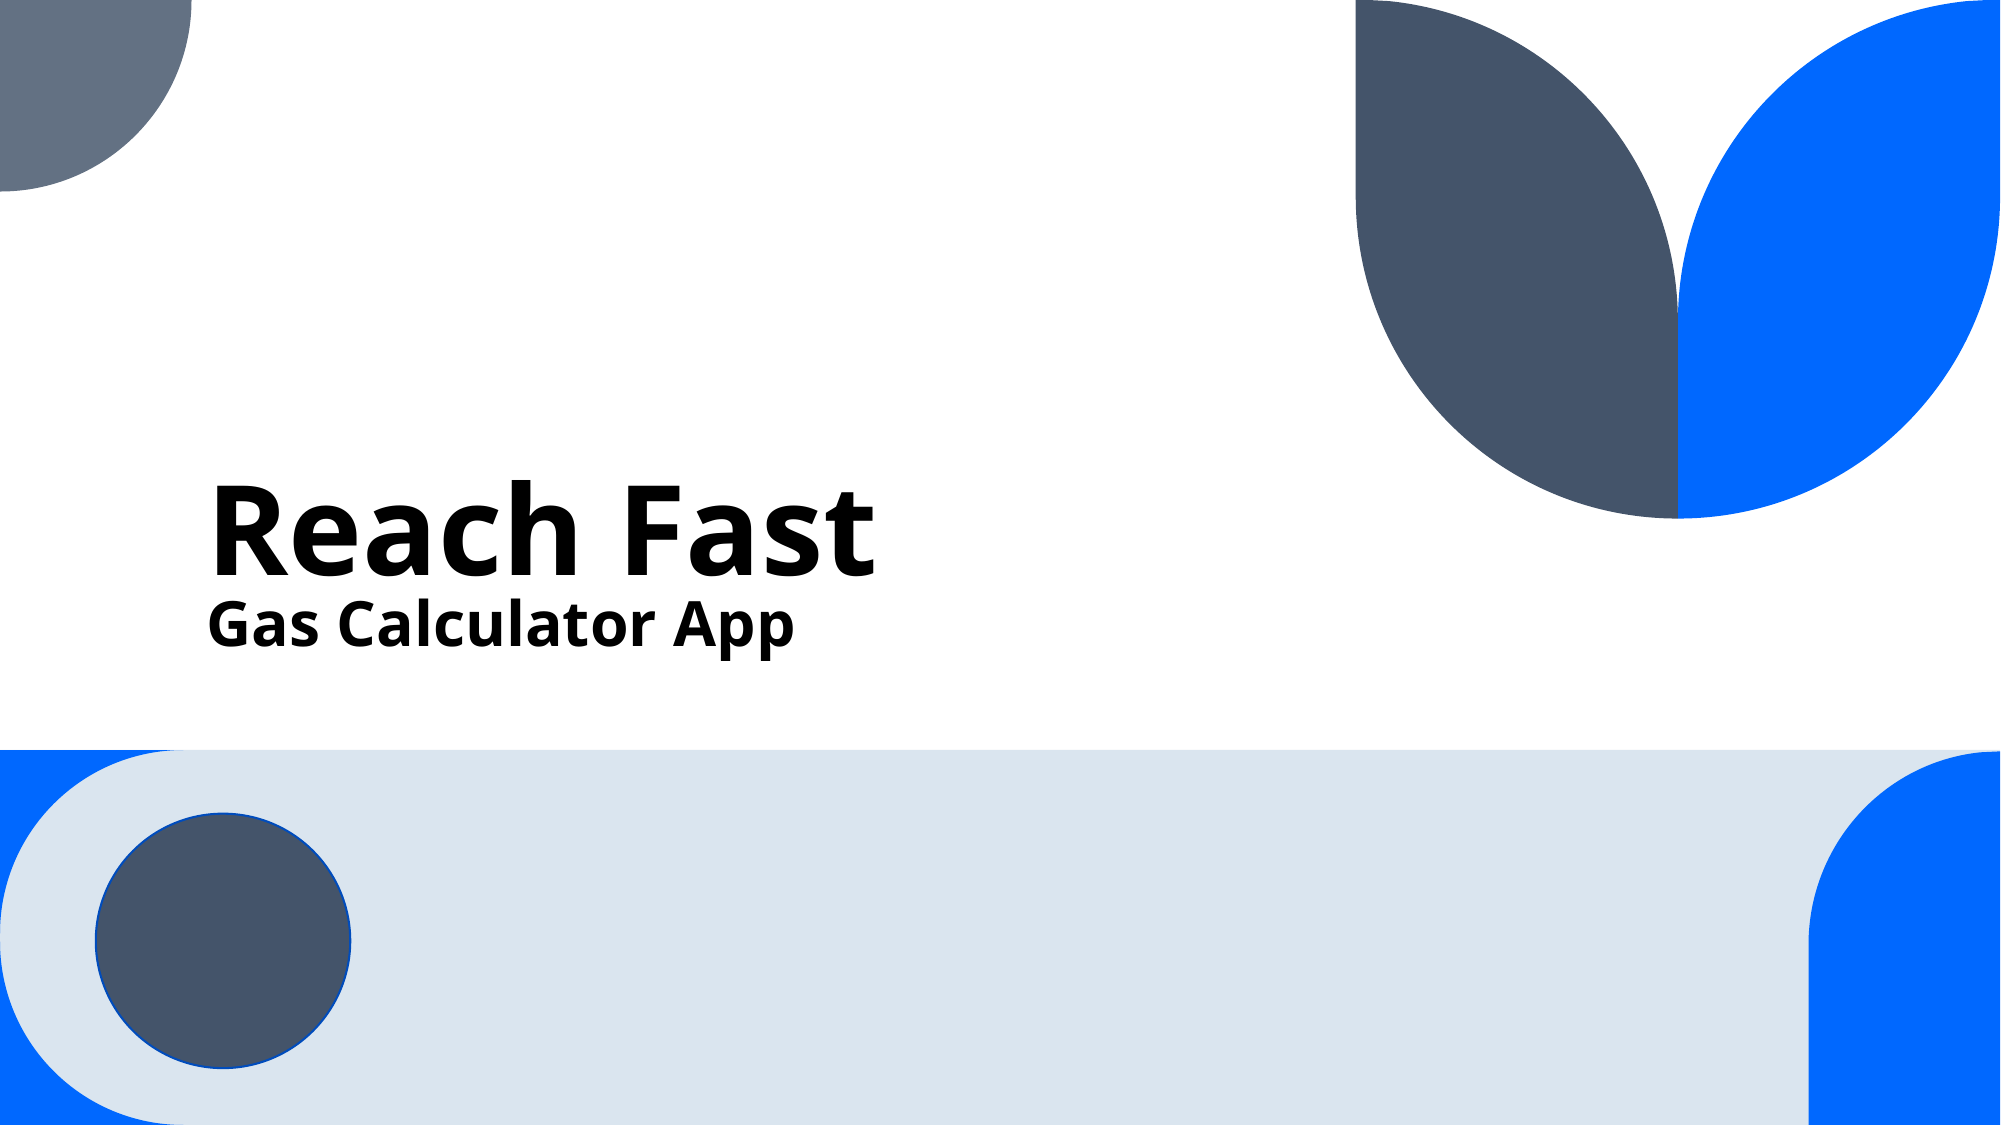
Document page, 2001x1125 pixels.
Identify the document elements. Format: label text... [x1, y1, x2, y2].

title Reach Fast Gas Calculator App [191, 38, 1356, 667]
